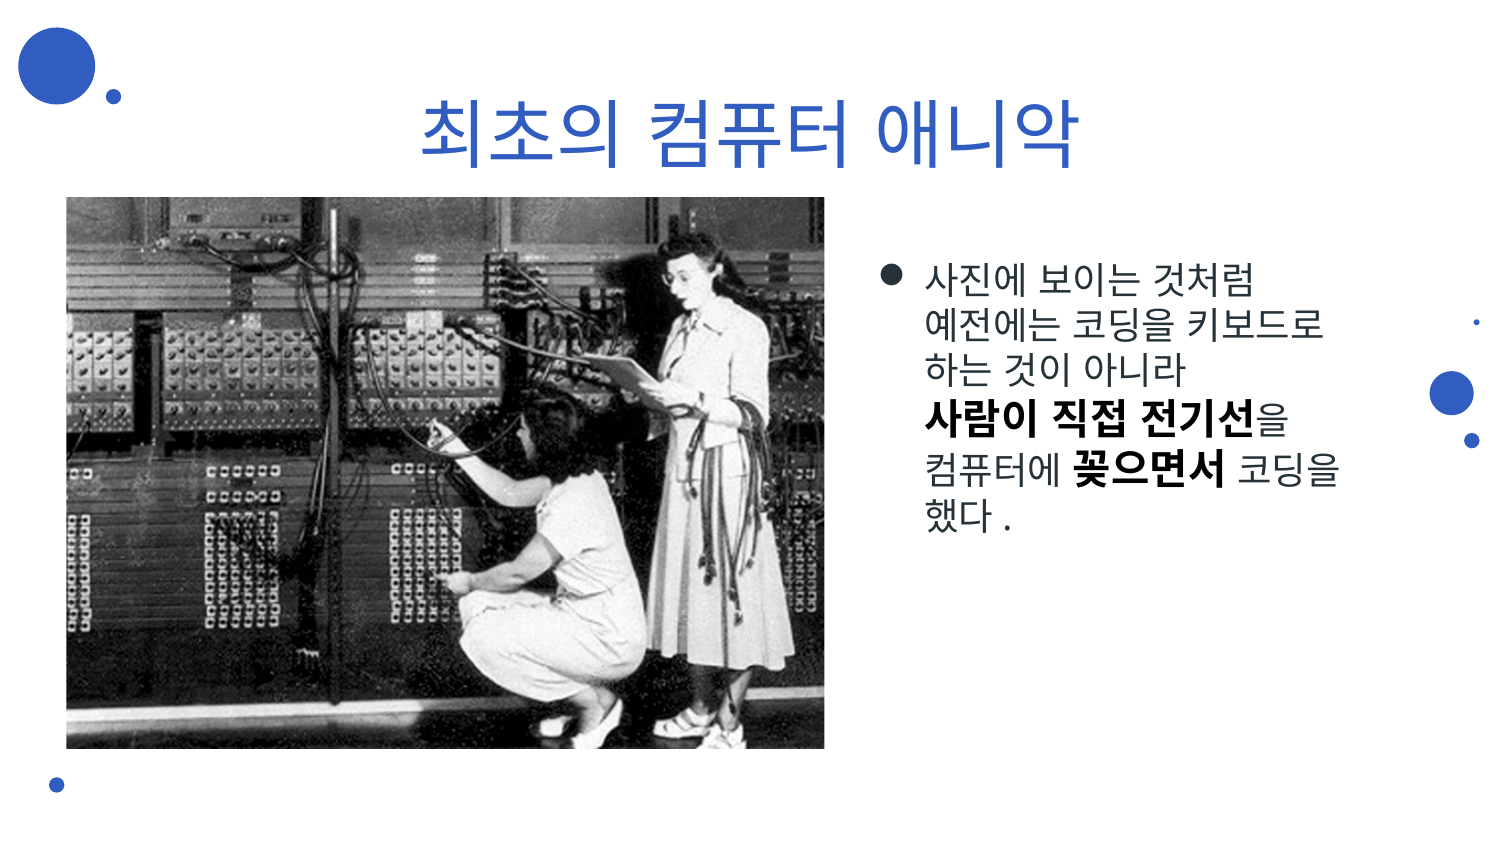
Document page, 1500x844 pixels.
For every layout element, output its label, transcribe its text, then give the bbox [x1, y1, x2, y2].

picture [65, 197, 825, 750]
subtitle 사진에 보이는 것처럼 예전에는 코딩을 키보드로 하는 것이 아니라 사람이 직접 전기선을 컴퓨터에 꽂으면서 코딩을 했다. [830, 242, 1417, 705]
title 최초의 컴퓨터 애니악 [112, 72, 1388, 167]
